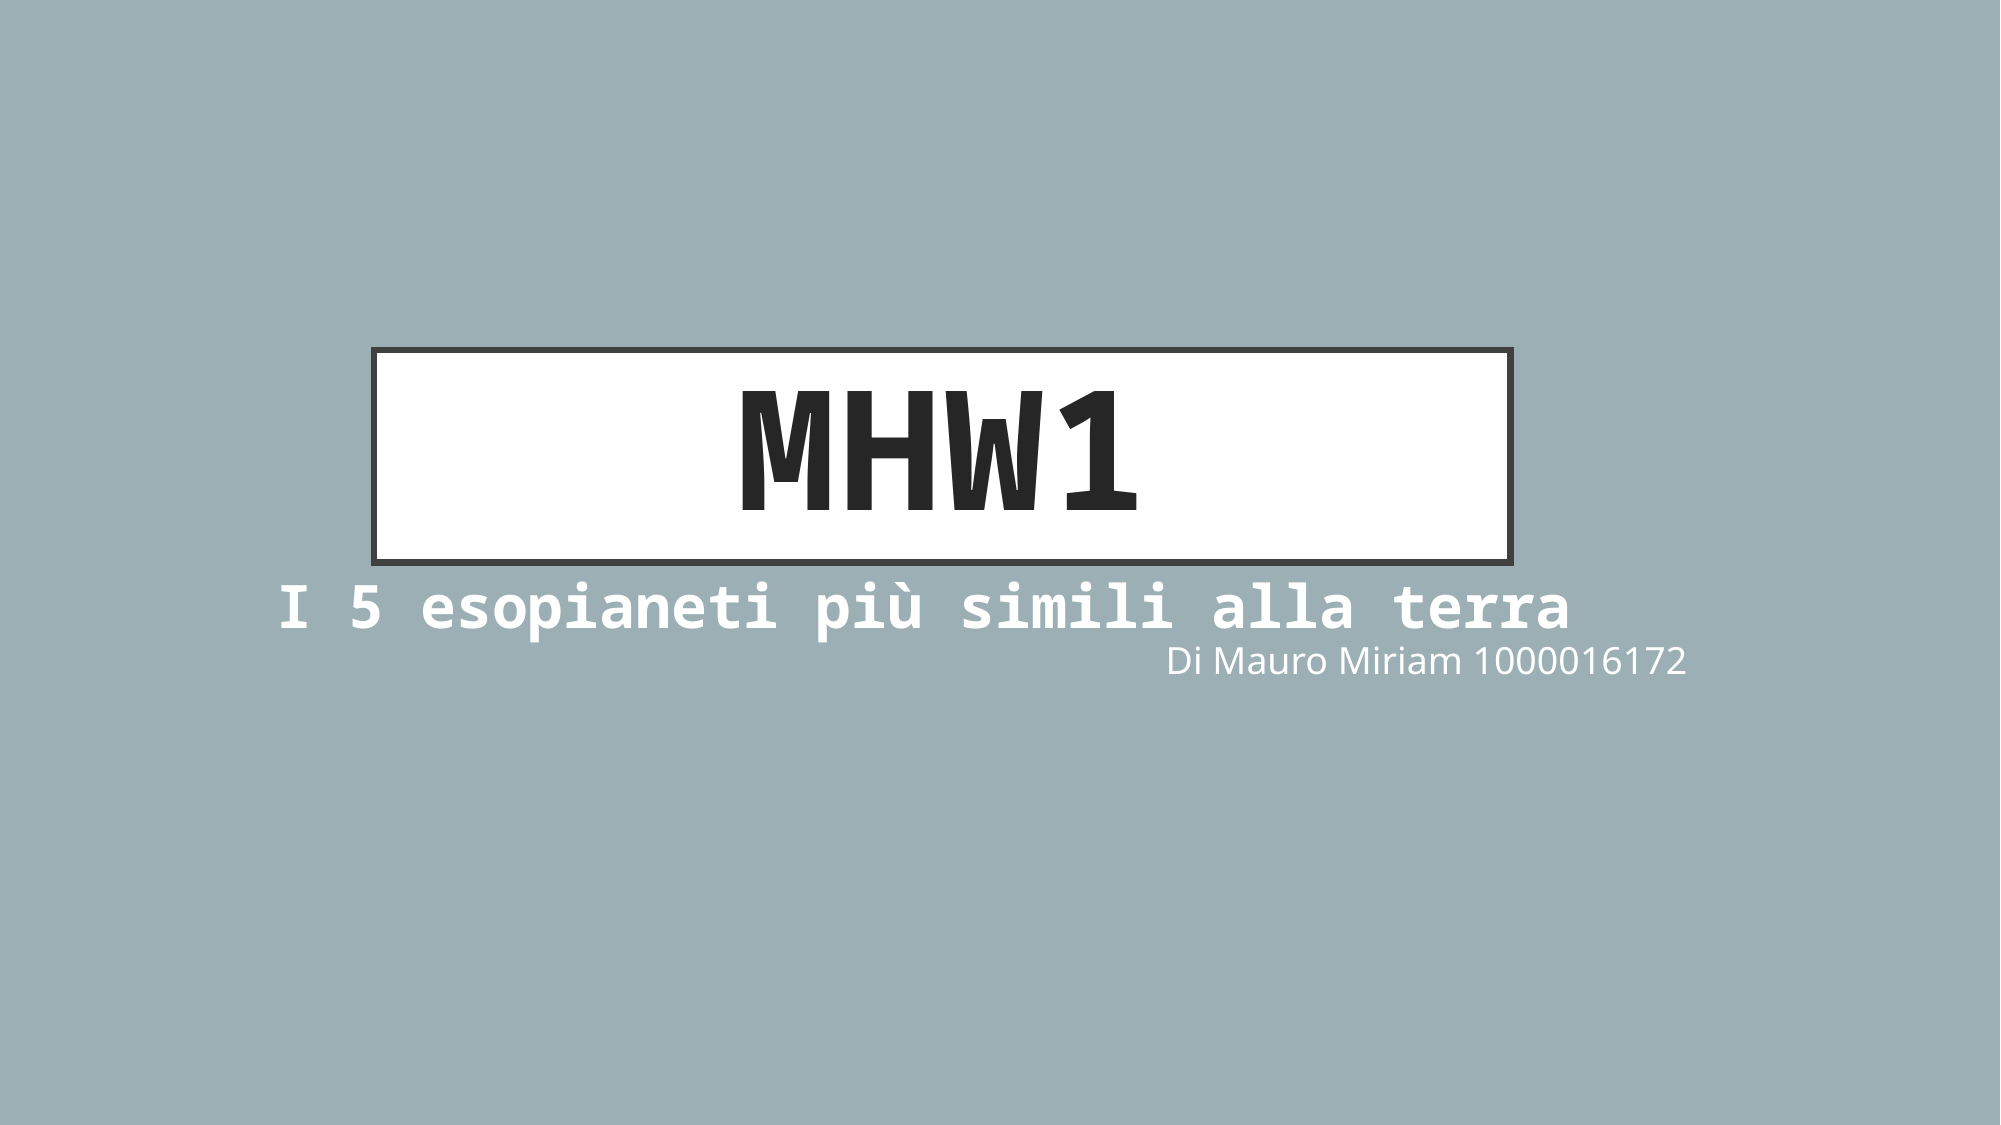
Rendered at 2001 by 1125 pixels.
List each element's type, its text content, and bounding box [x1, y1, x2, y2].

text_box Di Mauro Miriam 1000016172 [1150, 629, 1820, 690]
title MHW1 [371, 347, 1514, 560]
subtitle I 5 esopianeti più simili alla terra [230, 560, 1654, 649]
